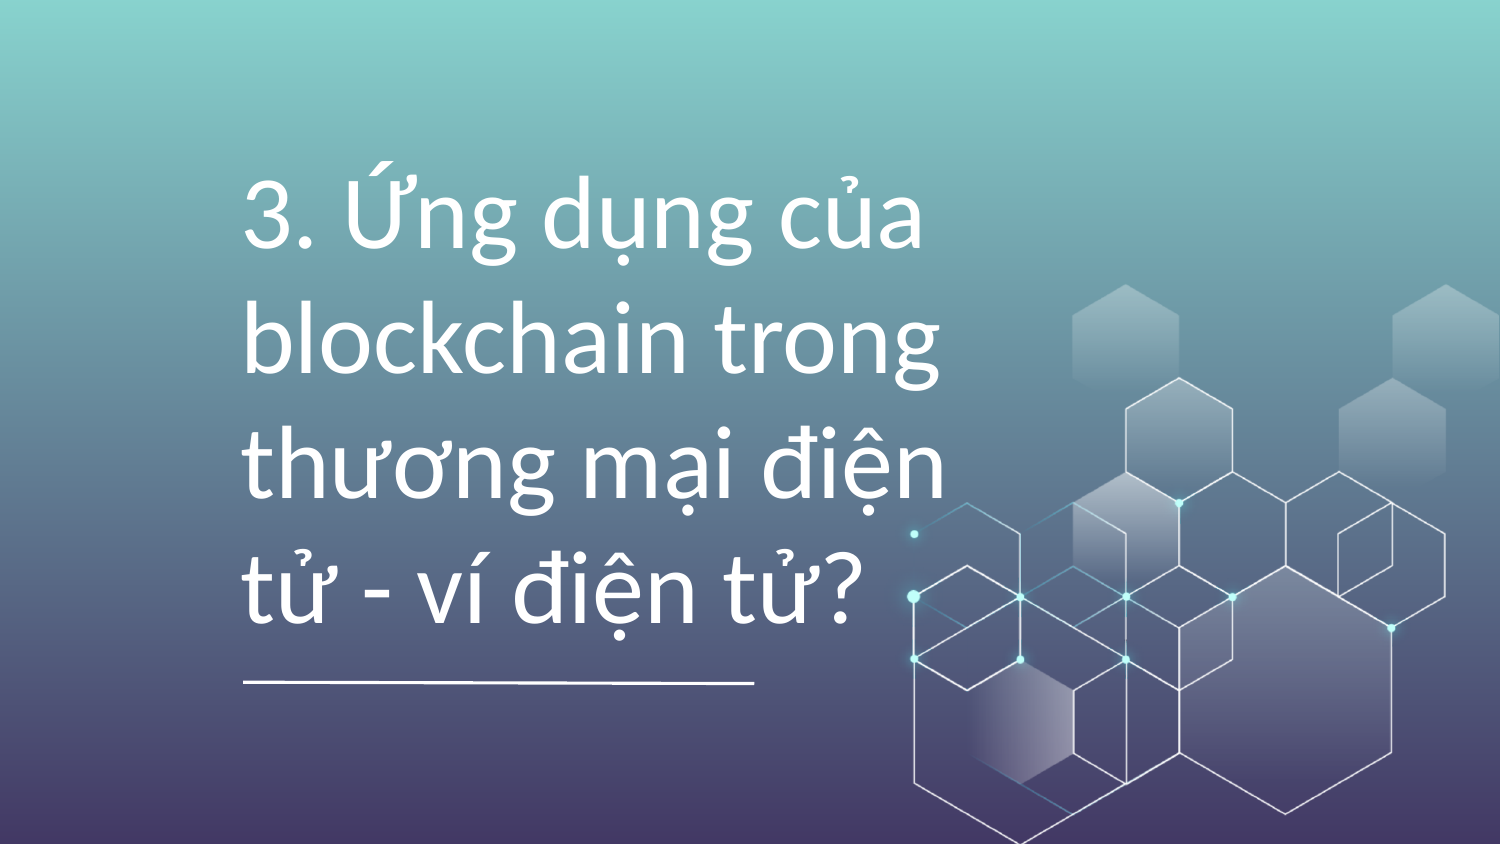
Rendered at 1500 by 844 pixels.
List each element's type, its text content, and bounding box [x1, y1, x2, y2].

picture [876, 284, 1498, 844]
title 3. Ứng dụng của blockchain trong thương mại điện tử - ví điện tử? [225, 144, 1067, 660]
